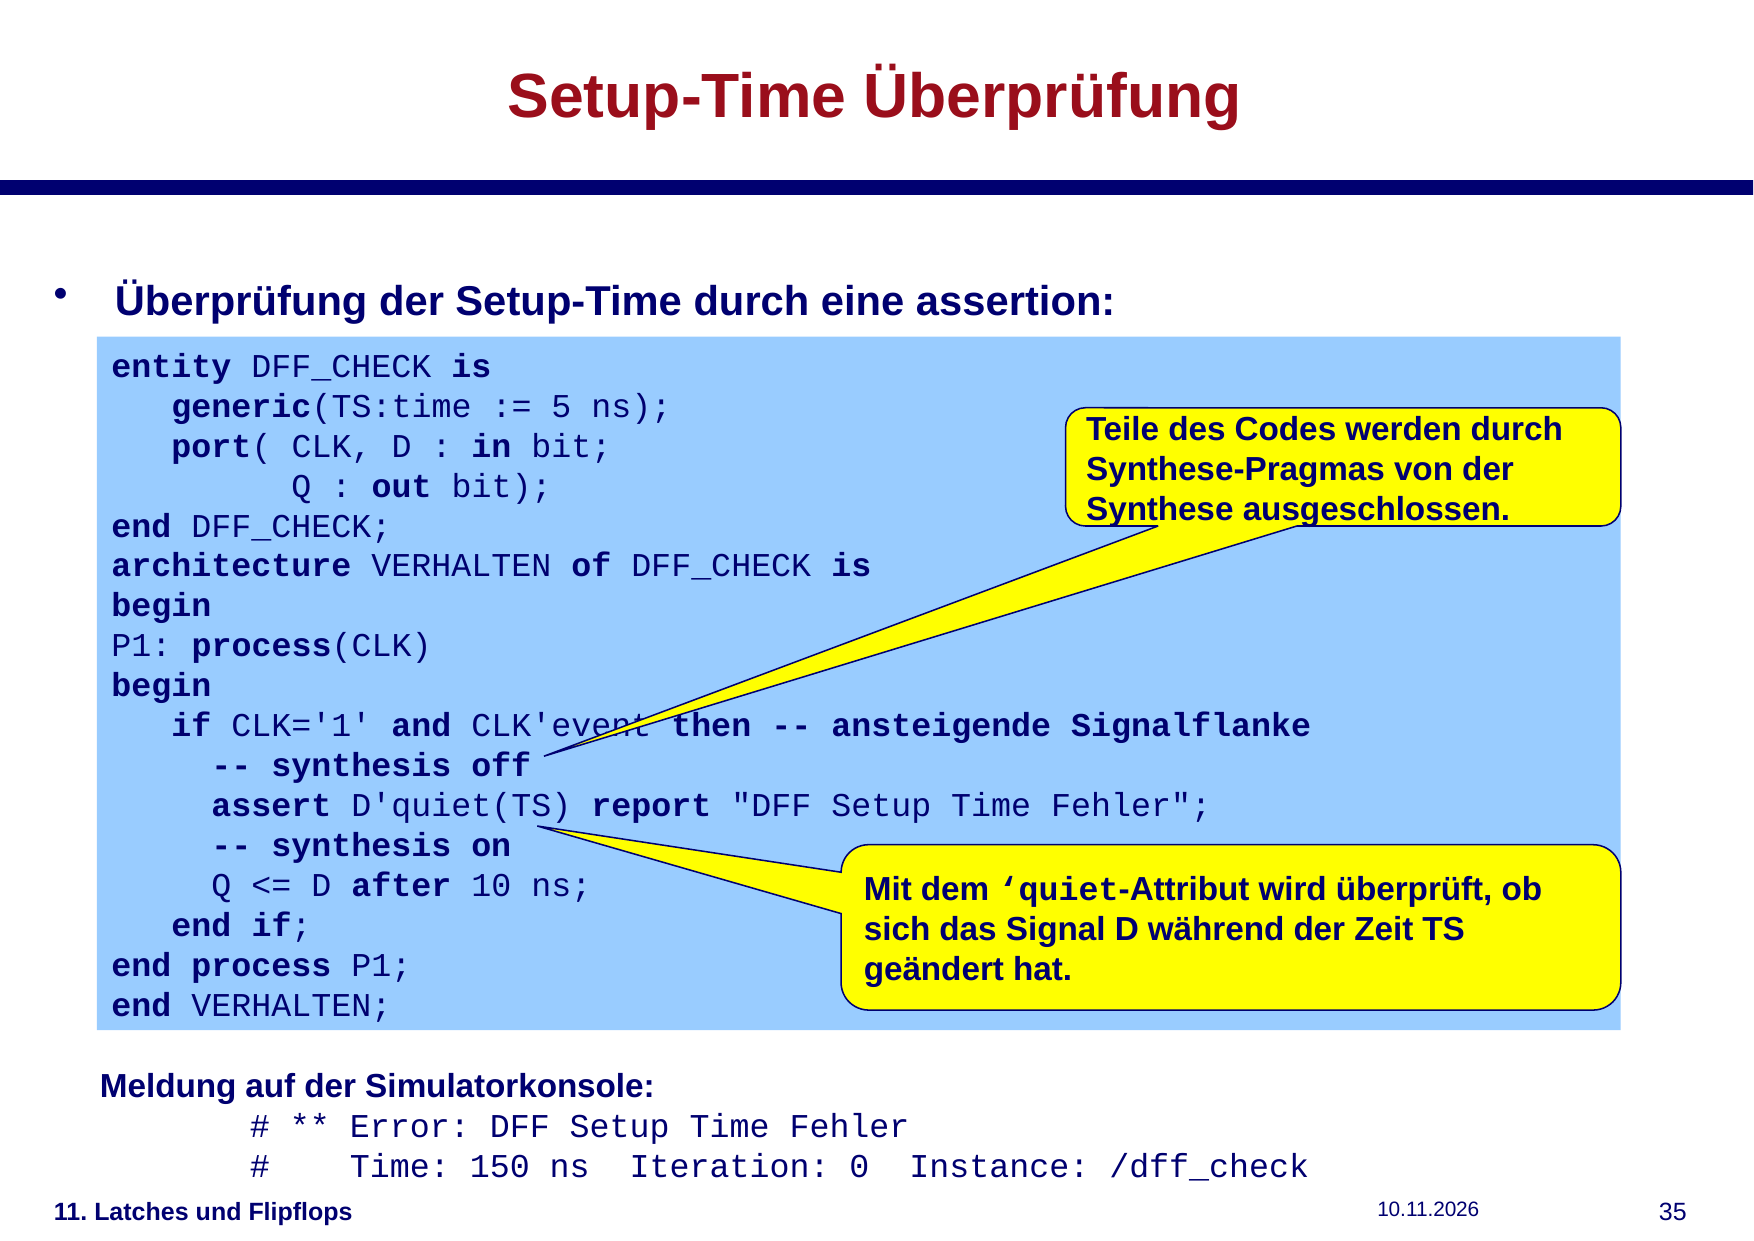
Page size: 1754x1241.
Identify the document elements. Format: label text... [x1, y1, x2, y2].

text_box Meldung auf der Simulatorkonsole: # ** Error: DFF Setup Time Fehler # Time: 150 ns Iteration: 0 Instance: /dff_check [85, 1057, 1609, 1192]
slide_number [1360, 1192, 1608, 1241]
list Überprüfung der Setup-Time durch eine assertion: [37, 265, 1713, 1152]
text_box Teile des Codes werden durch Synthese-Pragmas von der Synthese ausgeschlossen. [543, 407, 1621, 757]
footer 11. Latches und Flipflops [37, 1187, 535, 1241]
title Setup-Time Überprüfung [37, 41, 1713, 144]
text_box Mit dem ‘quiet-Attribut wird überprüft, ob sich das Signal D während der Zeit TS geändert hat. [537, 826, 1621, 1011]
slide_number 34 [1632, 1187, 1704, 1241]
text_box entity DFF_CHECK is generic(TS:time := 5 ns); port( CLK, D : in bit; Q : out bit); end DFF_CHECK; architecture VERHALTEN of DFF_CHECK is begin P1: process(CLK) begin if CLK='1' and CLK'event then -- ansteigende Signalflanke -- synthesis off assert D'quiet(TS) report "DFF Setup Time Fehler"; -- synthesis on Q <= D after 10 ns; end if; end process P1; end VERHALTEN; [96, 336, 1621, 1031]
